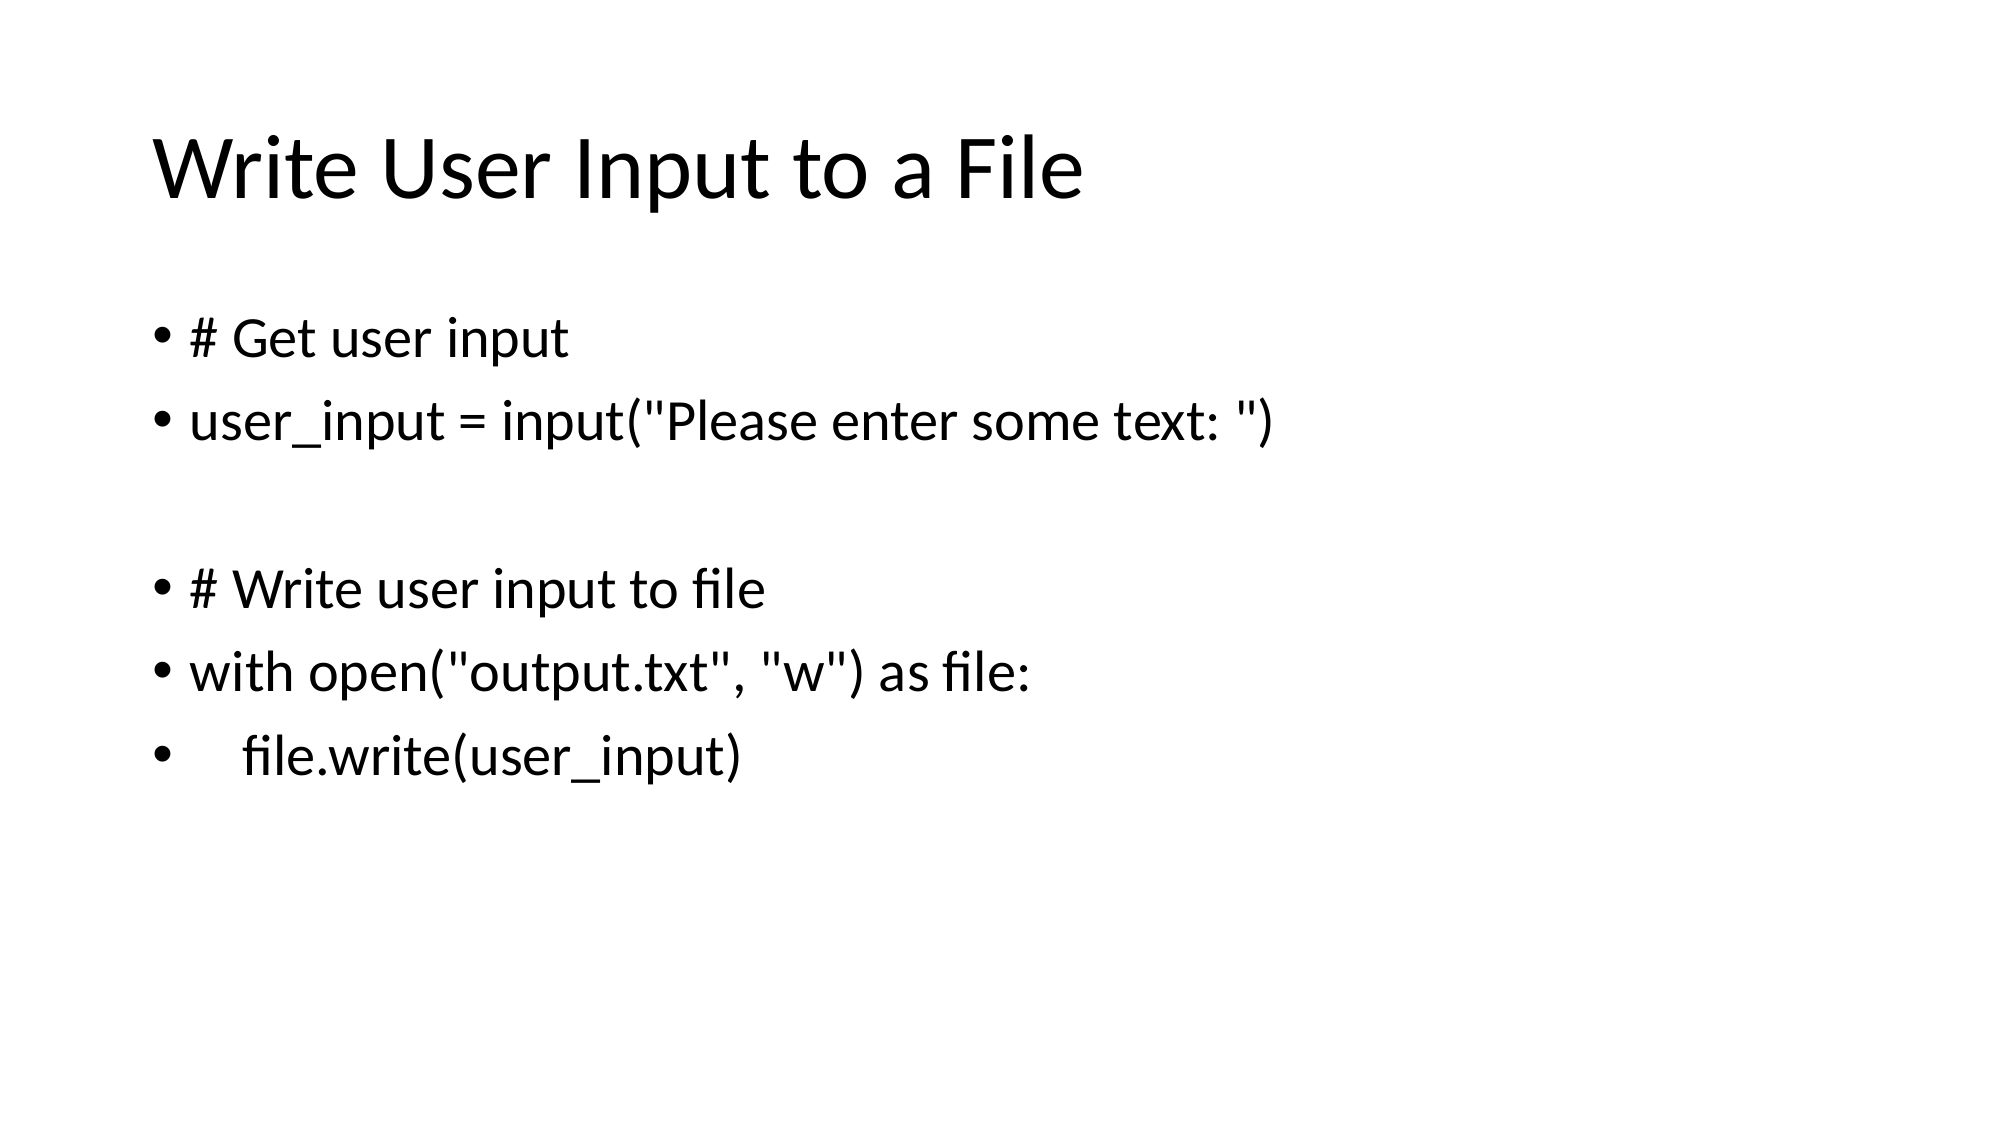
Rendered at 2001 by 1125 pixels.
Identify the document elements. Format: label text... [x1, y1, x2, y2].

list # Get user input user_input = input("Please enter some text: ") # Write user input to file with open("output.txt", "w") as file: file.write(user_input) [137, 299, 1863, 1014]
title Write User Input to a File [137, 59, 1863, 278]
